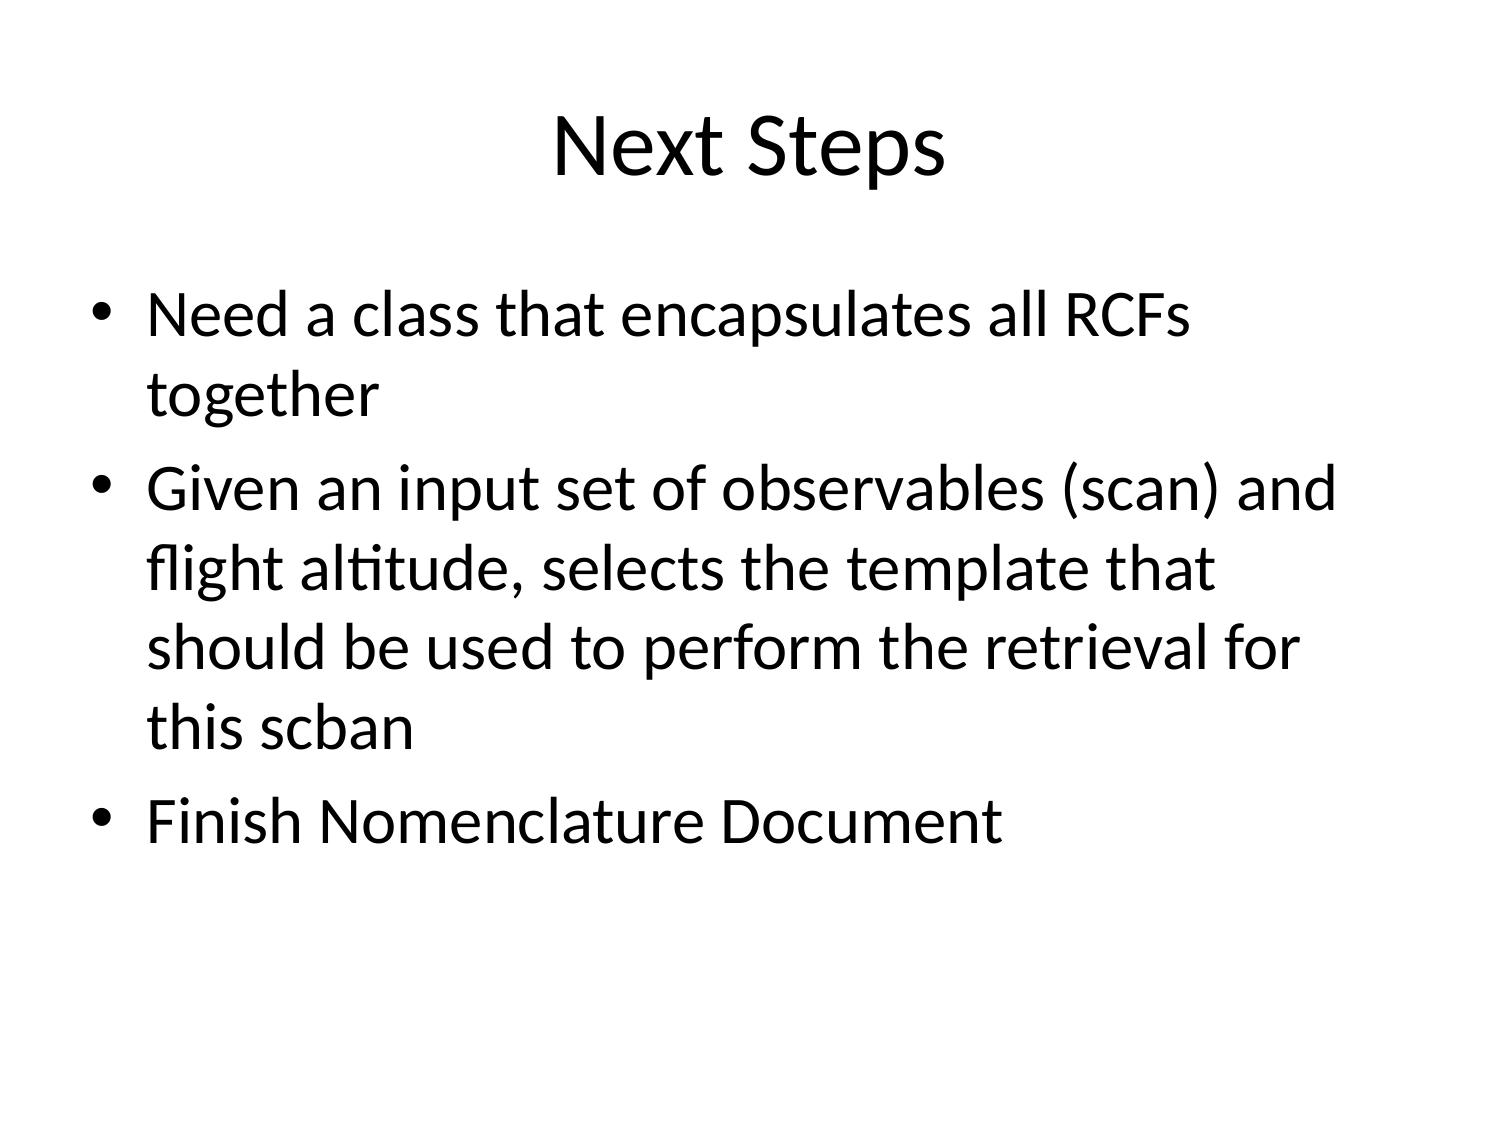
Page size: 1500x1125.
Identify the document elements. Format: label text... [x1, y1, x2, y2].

title Next Steps [75, 45, 1425, 233]
list Need a class that encapsulates all RCFs together Given an input set of observables (scan) and flight altitude, selects the template that should be used to perform the retrieval for this scban Finish Nomenclature Document [75, 262, 1425, 1005]
